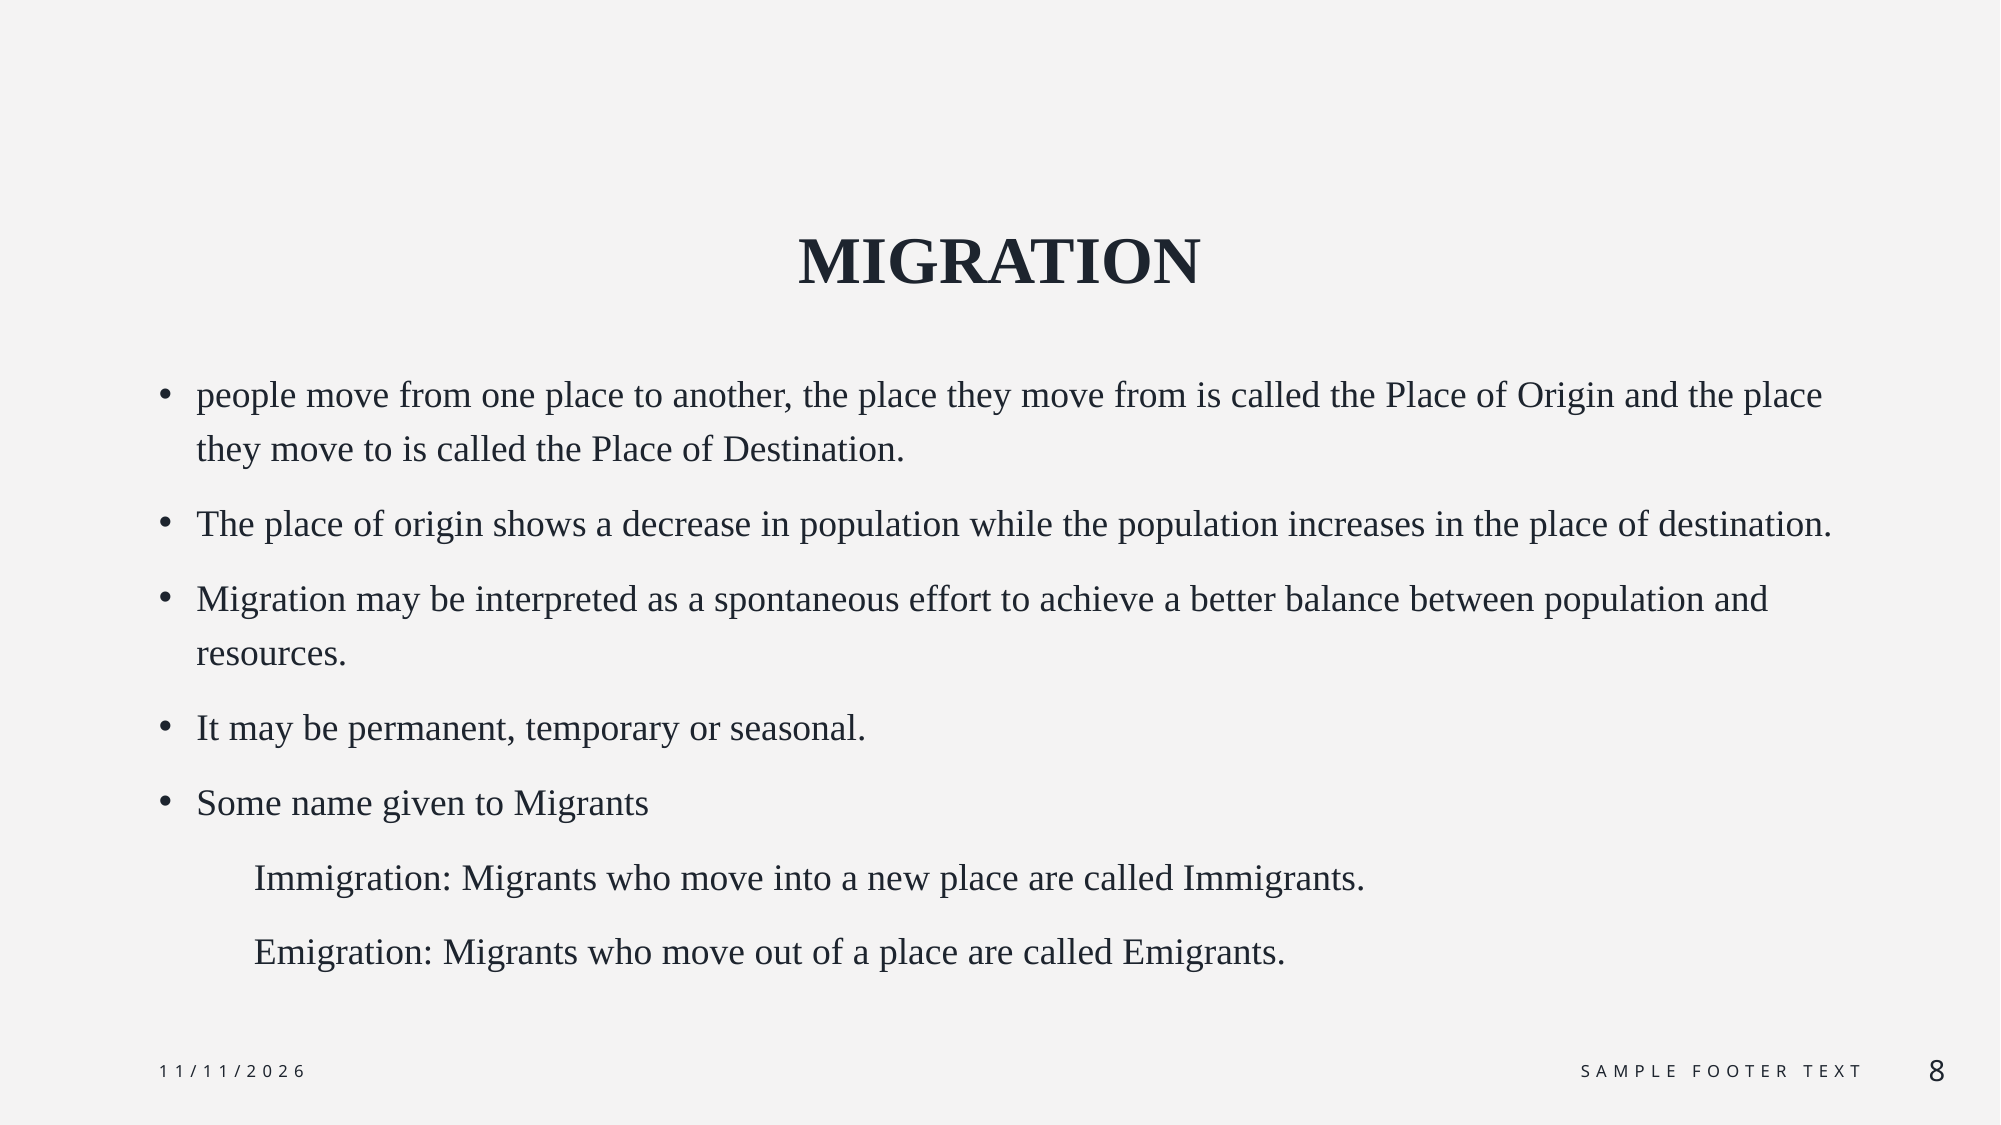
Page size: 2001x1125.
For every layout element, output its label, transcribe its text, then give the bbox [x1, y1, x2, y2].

footer Sample Footer Text [1170, 1042, 1875, 1103]
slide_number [143, 1042, 594, 1103]
list people move from one place to another, the place they move from is called the Place of Origin and the place they move to is called the Place of Destination. The place of origin shows a decrease in population while the population increases in the place of destination. Migration may be interpreted as a spontaneous effort to achieve a better balance between population and resources. It may be permanent, temporary or seasonal. Some name given to Migrants Immigration: Migrants who move into a new place are called Immigrants. Emigration: Migrants who move out of a place are called Emigrants. [143, 353, 1857, 995]
slide_number 8 [1875, 1042, 1961, 1103]
title MIGRATION [142, 96, 1858, 305]
